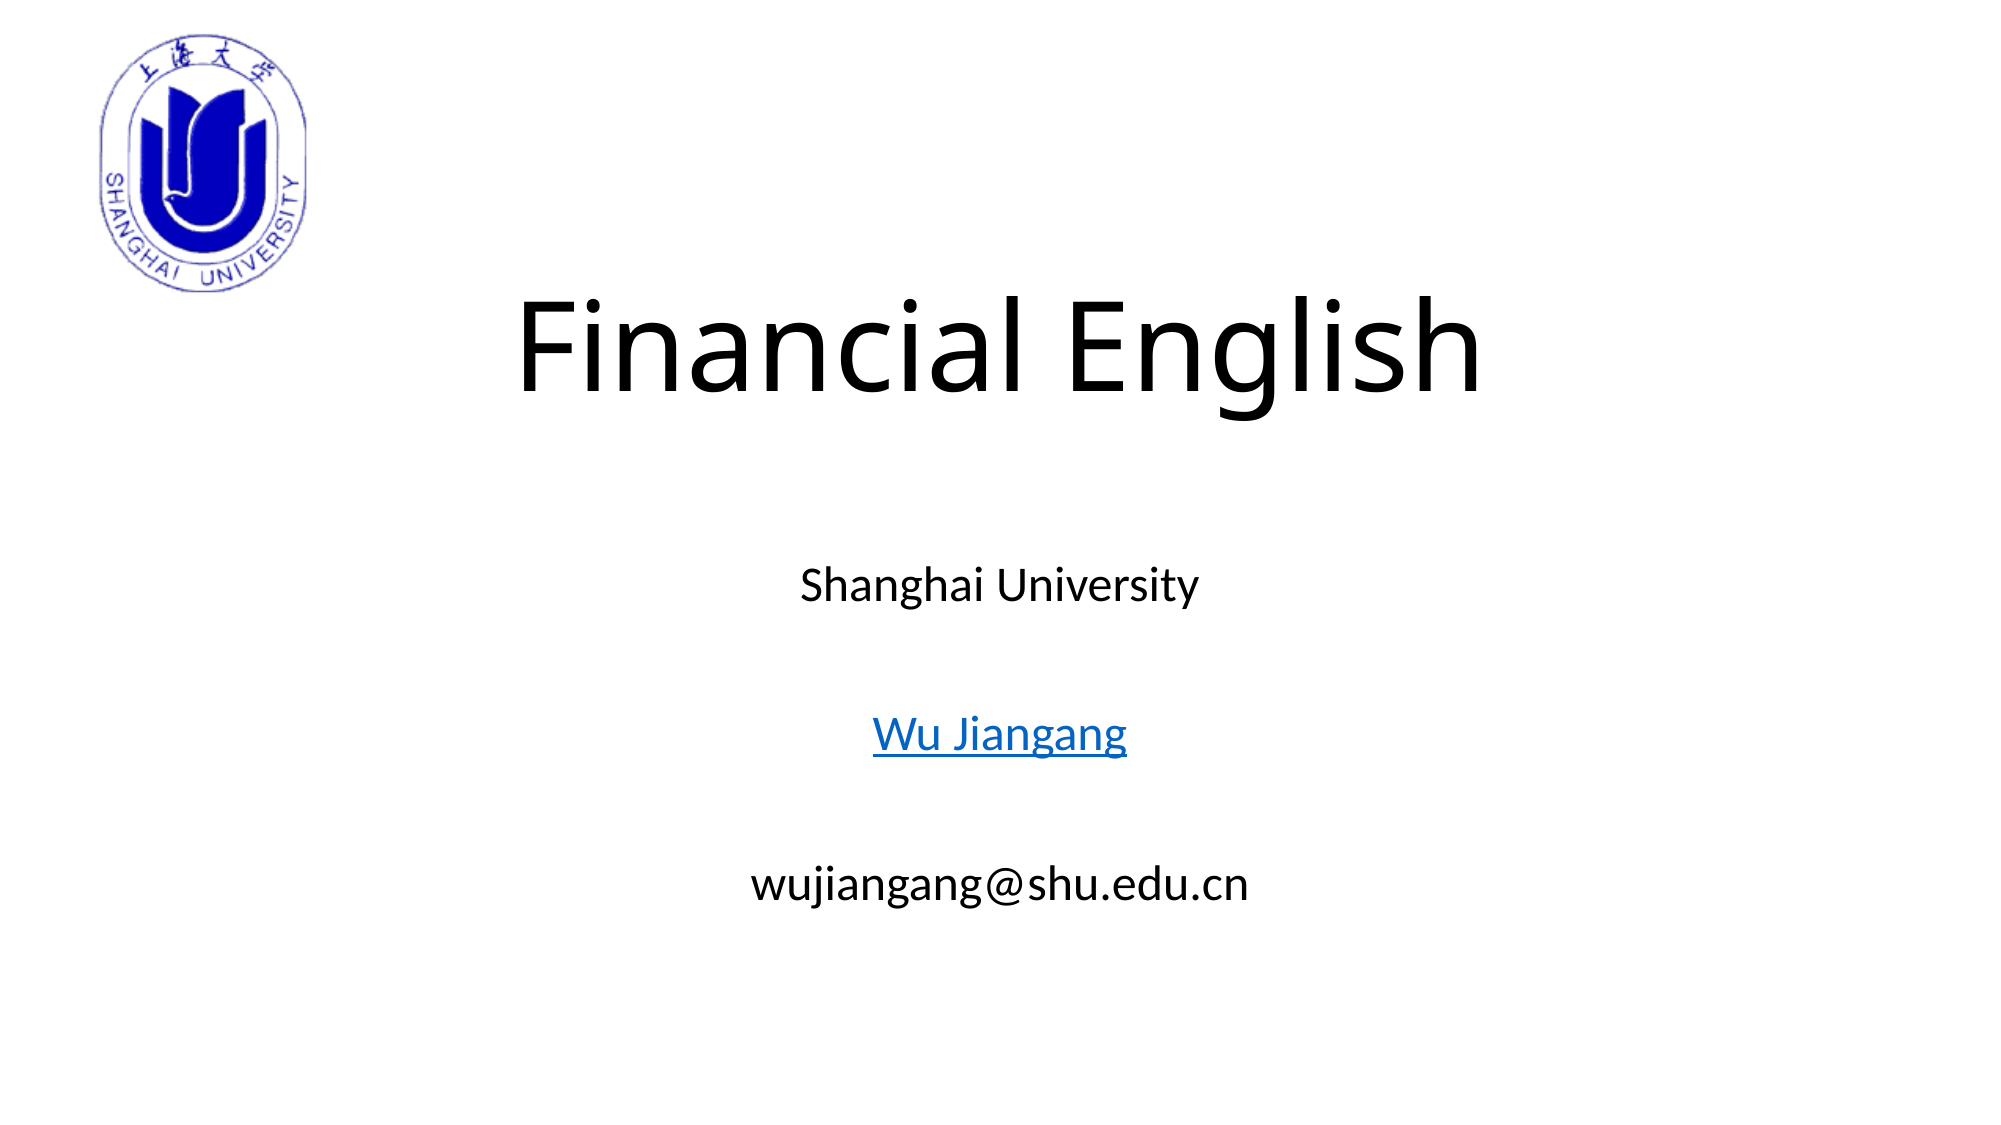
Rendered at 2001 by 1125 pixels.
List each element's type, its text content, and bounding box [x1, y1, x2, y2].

title Financial English [249, 266, 1750, 426]
picture [90, 25, 313, 313]
subtitle Shanghai University Wu Jiangang wujiangang@shu.edu.cn [249, 469, 1750, 987]
